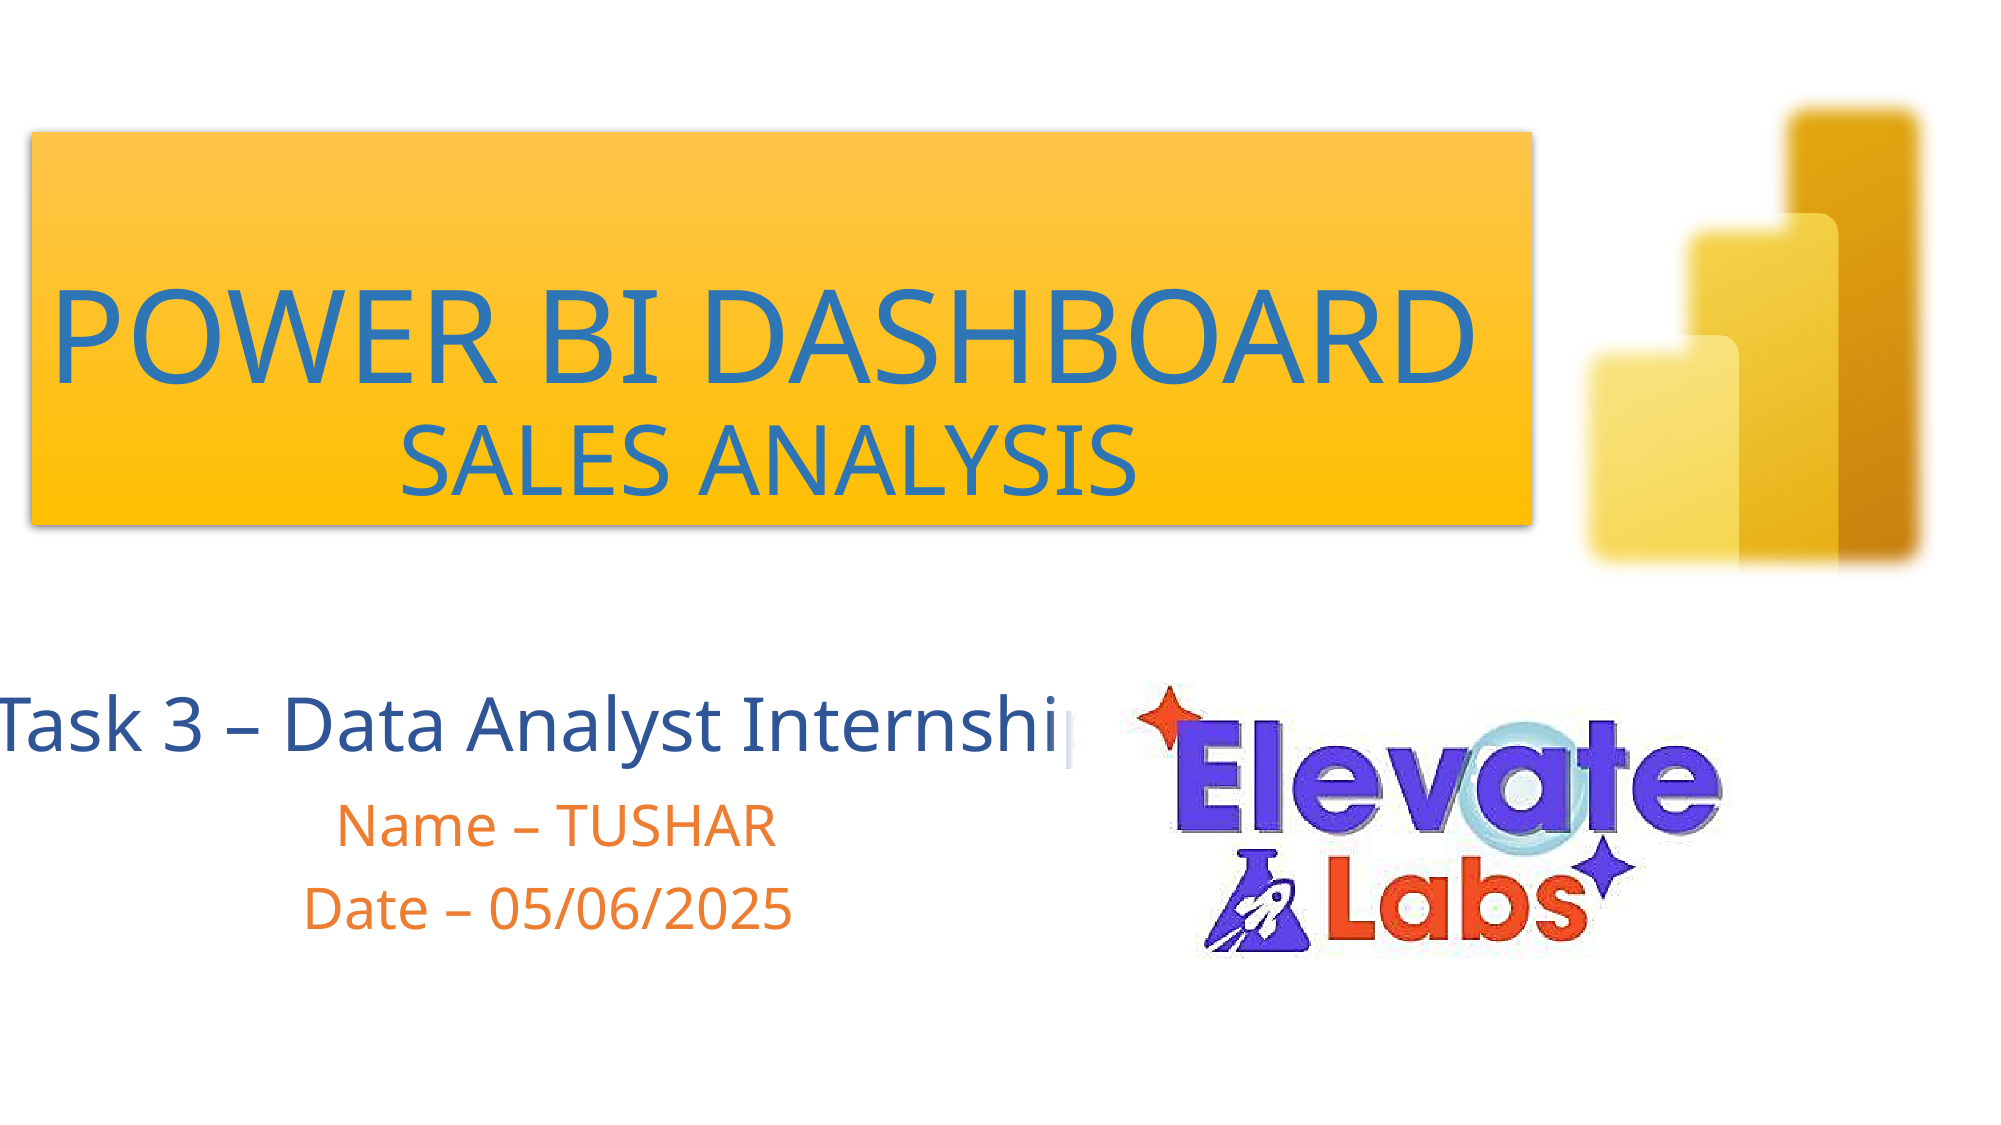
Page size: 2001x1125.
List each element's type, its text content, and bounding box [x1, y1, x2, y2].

picture [1044, 641, 1789, 989]
title POWER BI DASHBOARD SALES ANALYSIS [31, 132, 1505, 525]
picture [1505, 87, 2000, 583]
subtitle Task 3 – Data Analyst Internship Name – TUSHAR Date – 05/06/2025 [0, 679, 1044, 951]
